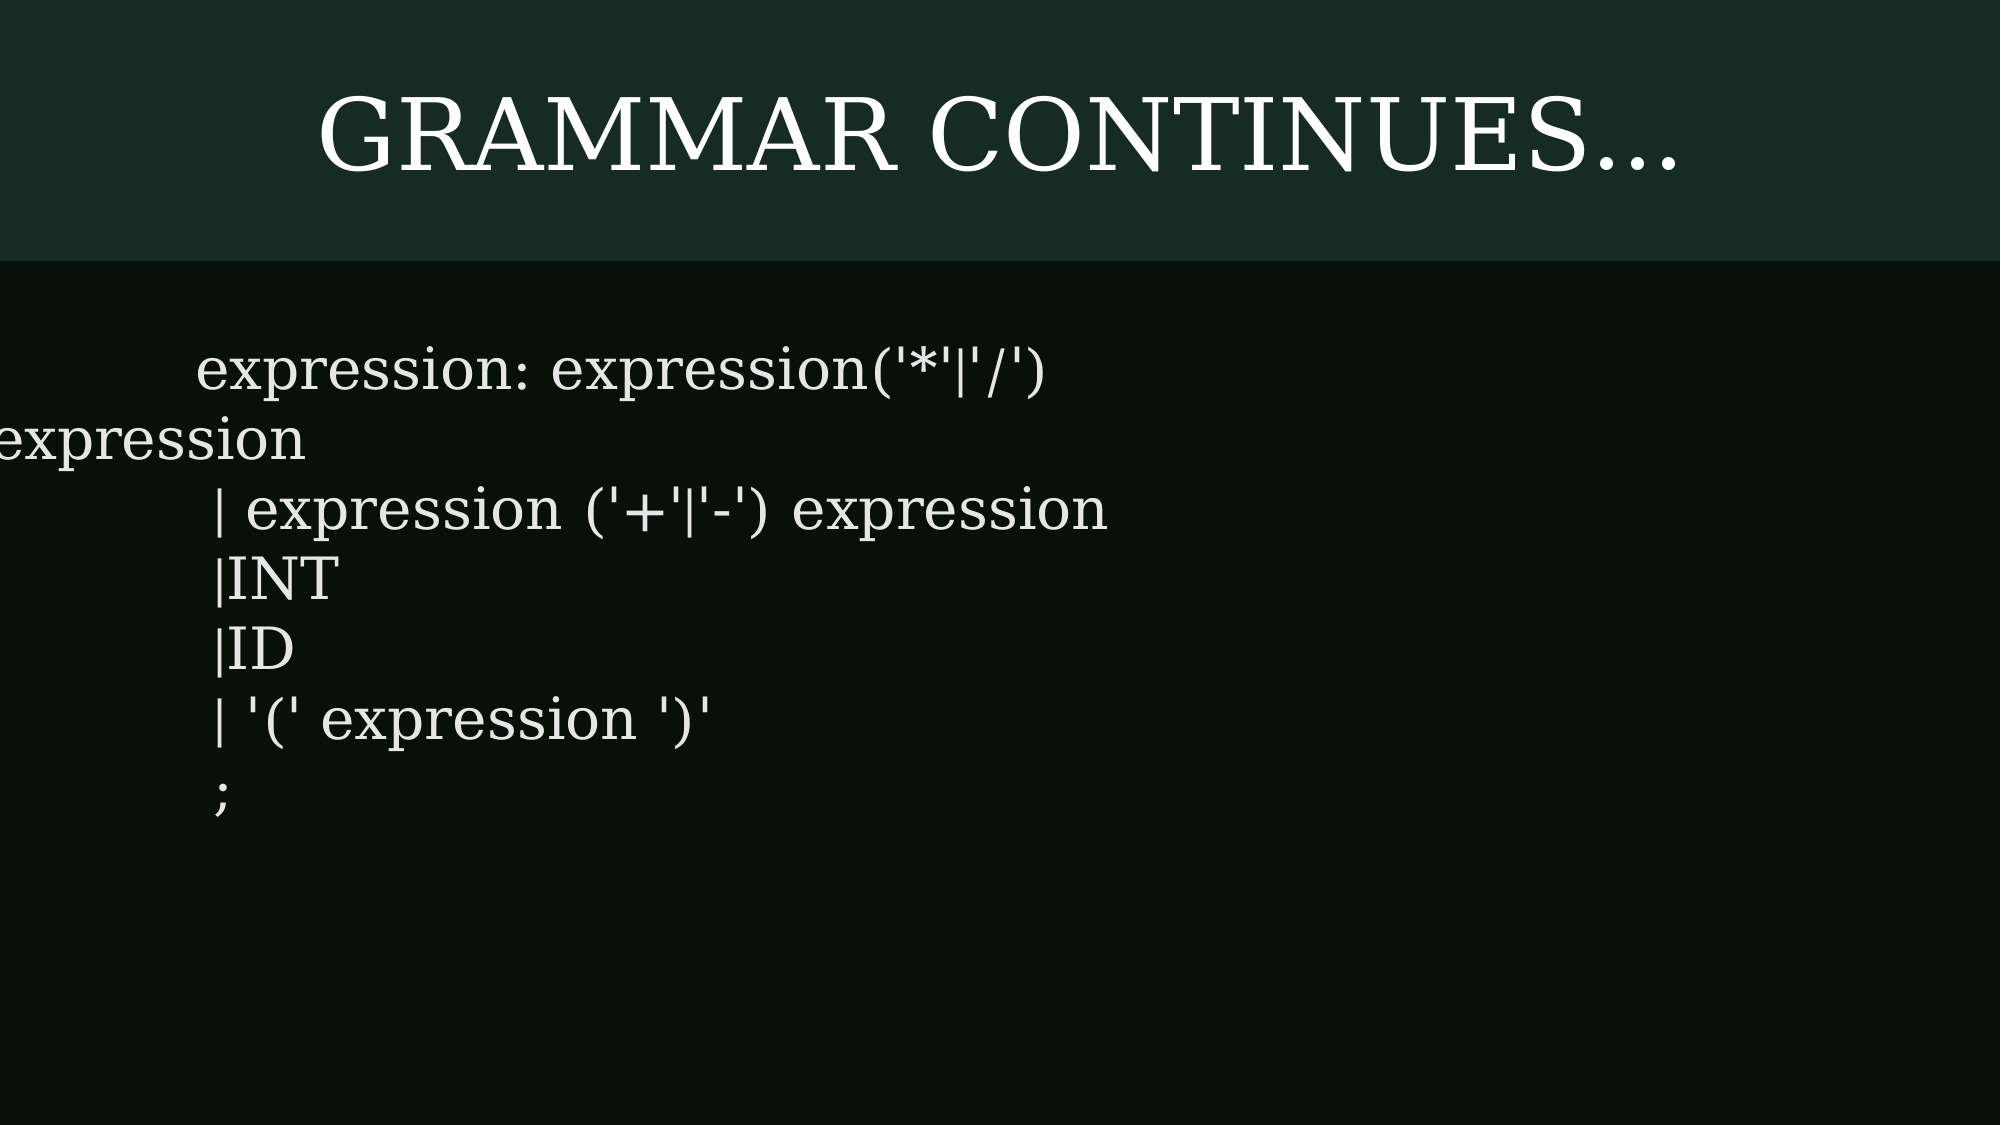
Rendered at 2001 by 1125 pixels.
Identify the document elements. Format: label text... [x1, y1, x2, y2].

text_box expression: expression('*'|'/') expression | expression ('+'|'-') expression |INT |ID | '(' expression ')' ; [0, 323, 1357, 829]
text_box GRAMMAR CONTINUES… [0, 0, 2000, 262]
